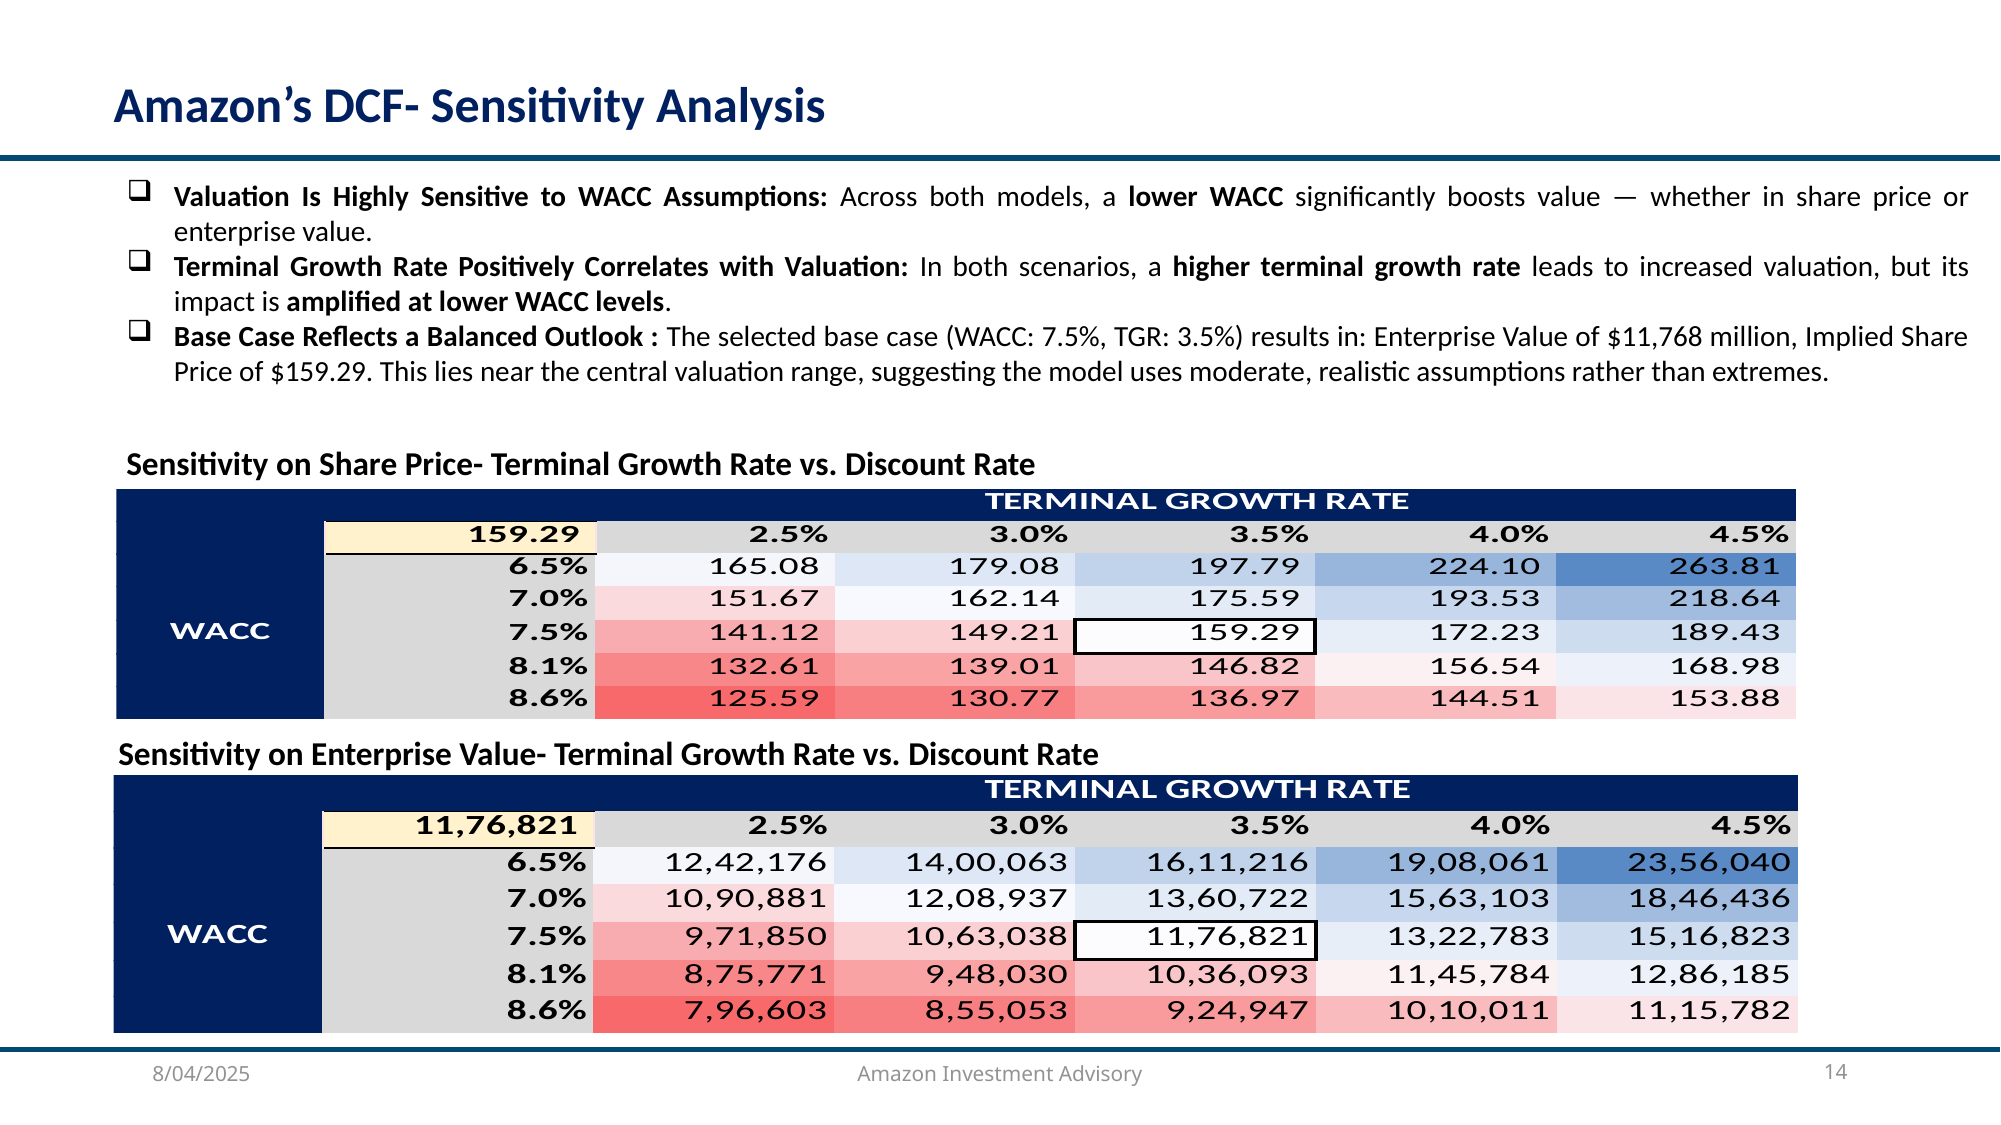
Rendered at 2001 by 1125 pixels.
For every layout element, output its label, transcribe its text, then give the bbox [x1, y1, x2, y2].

footer Amazon Investment Advisory [662, 1042, 1338, 1047]
slide_number 14 [1412, 1052, 1863, 1103]
title Amazon’s DCF- Sensitivity Analysis [98, 59, 1607, 152]
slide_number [137, 1042, 588, 1047]
footer Amazon Investment Advisory [662, 1052, 1338, 1103]
picture [114, 488, 1798, 720]
text_box Sensitivity on Share Price- Terminal Growth Rate vs. Discount Rate [111, 434, 1170, 490]
slide_number 14 [1412, 1042, 1863, 1047]
text_box Valuation Is Highly Sensitive to WACC Assumptions: Across both models, a lower WACC significantly boosts value — whether in share price or enterprise value. Terminal Growth Rate Positively Correlates with Valuation: In both scenarios, a higher terminal growth rate leads to increased valuation, but its impact is amplified at lower WACC levels. Base Case Reflects a Balanced Outlook : The selected base case (WACC: 7.5%, TGR: 3.5%) results in: Enterprise Value of $11,768 million, Implied Share Price of $159.29. This lies near the central valuation range, suggesting the model uses moderate, realistic assumptions rather than extremes. [112, 170, 1985, 430]
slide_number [137, 1052, 588, 1103]
text_box Sensitivity on Enterprise Value- Terminal Growth Rate vs. Discount Rate [103, 724, 1225, 780]
picture [111, 774, 1800, 1034]
